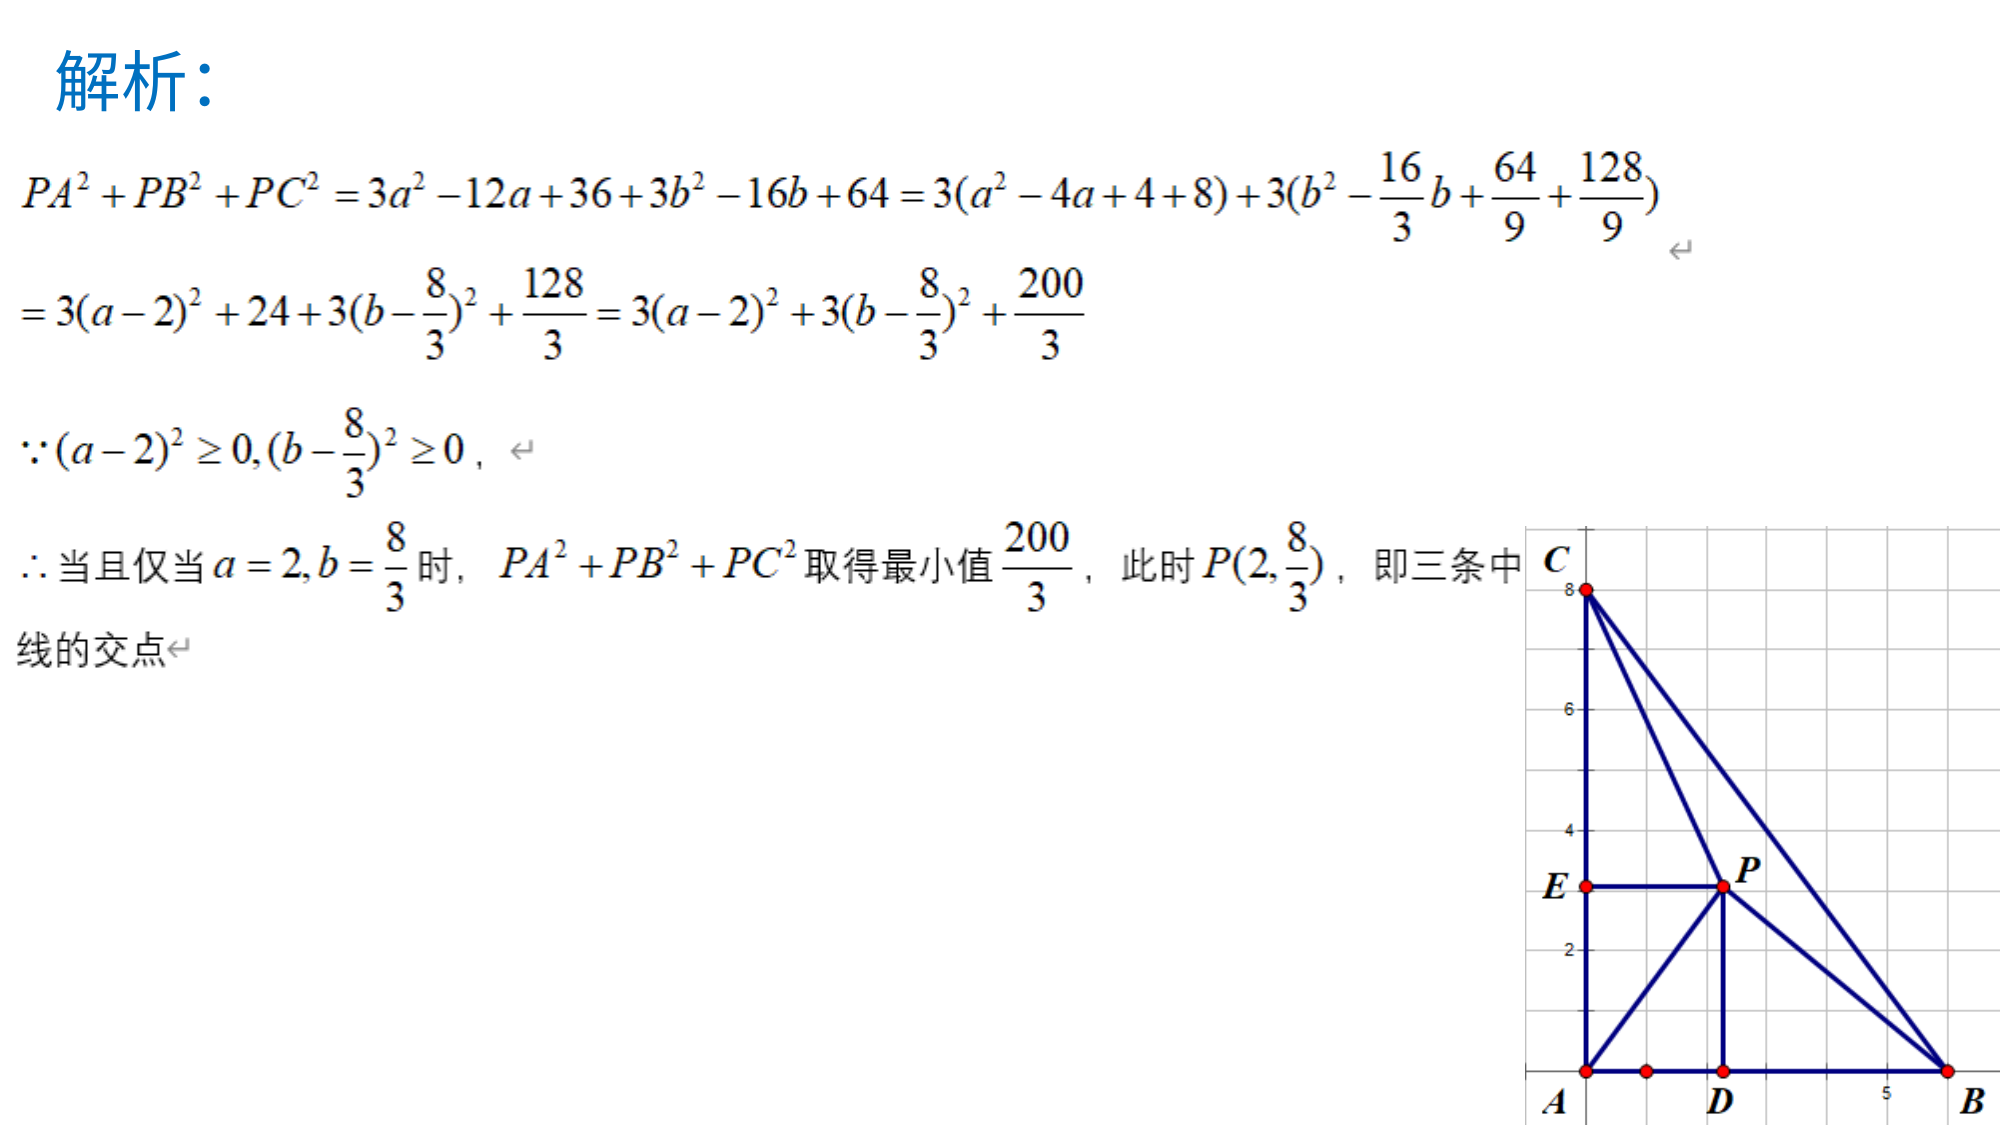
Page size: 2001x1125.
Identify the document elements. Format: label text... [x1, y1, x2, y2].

picture [0, 128, 2000, 1125]
text_box 解析： [40, 32, 1000, 128]
